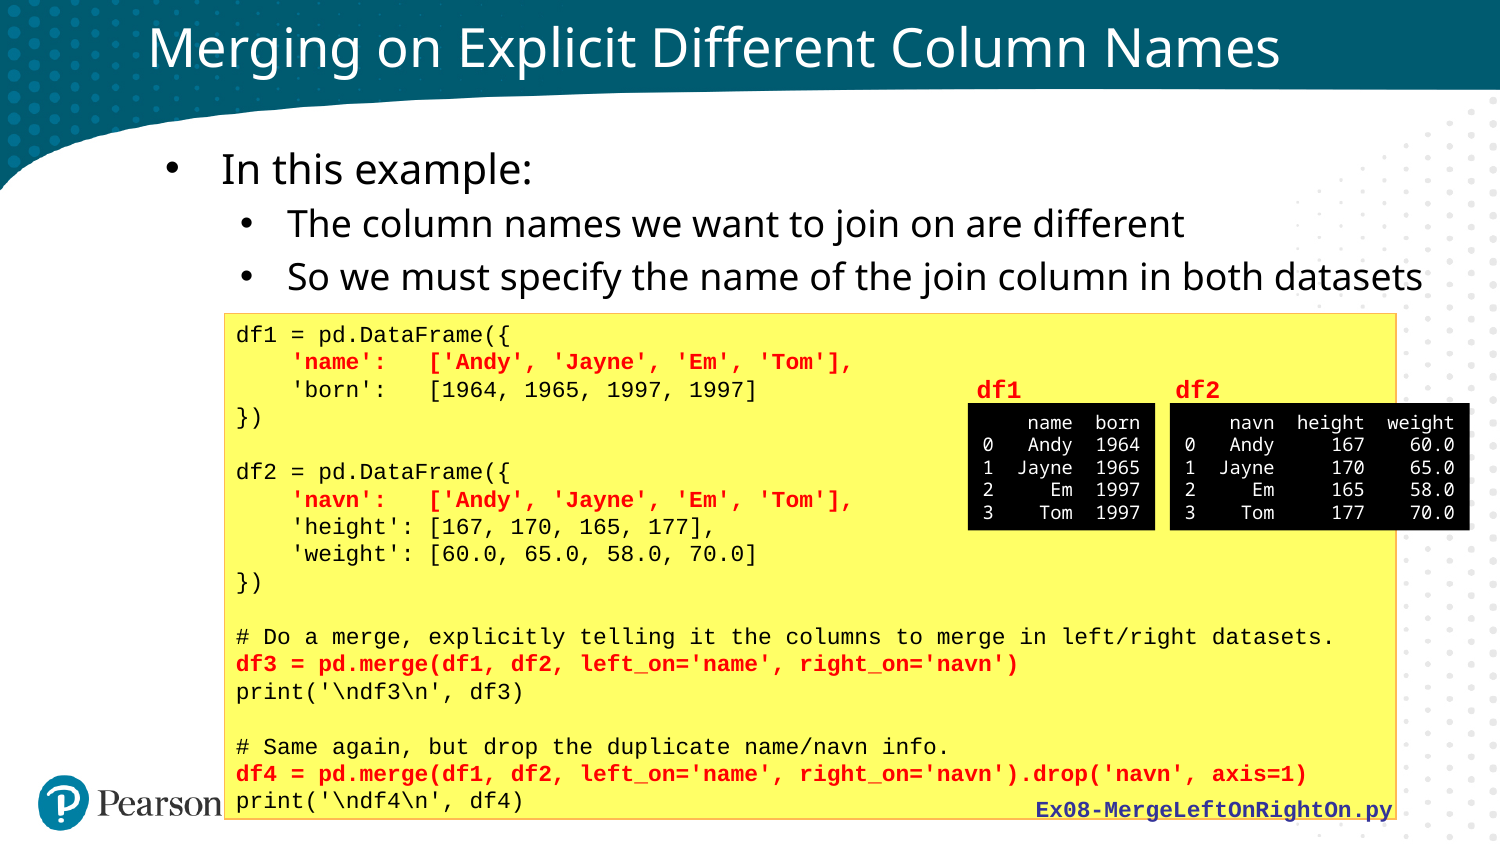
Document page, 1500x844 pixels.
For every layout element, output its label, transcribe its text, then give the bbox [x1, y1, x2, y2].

text_box df1 [961, 366, 1037, 411]
text_box df2 [1160, 366, 1236, 411]
text_box df1 = pd.DataFrame({ 'name': ['Andy', 'Jayne', 'Em', 'Tom'], 'born': [1964, 1965, 1997, 1997] }) df2 = pd.DataFrame({ 'navn': ['Andy', 'Jayne', 'Em', 'Tom'], 'height': [167, 170, 165, 177], 'weight': [60.0, 65.0, 58.0, 70.0] }) # Do a merge, explicitly telling it the columns to merge in left/right datasets. df3 = pd.merge(df1, df2, left_on='name', right_on='navn') print('\ndf3\n', df3) # Same again, but drop the duplicate name/navn info. df4 = pd.merge(df1, df2, left_on='name', right_on='navn').drop('navn', axis=1) print('\ndf4\n', df4) [224, 313, 1397, 820]
text_box navn height weight 0 Andy 167 60.0 1 Jayne 170 65.0 2 Em 165 58.0 3 Tom 177 70.0 [1169, 403, 1470, 531]
text_box Ex08-MergeLeftOnRightOn.py [1011, 786, 1408, 830]
list In this example: The column names we want to join on are different So we must specify the name of the join column in both datasets [150, 135, 1467, 785]
picture [0, 90, 1500, 844]
text_box name born 0 Andy 1964 1 Jayne 1965 2 Em 1997 3 Tom 1997 [967, 403, 1156, 531]
title Merging on Explicit Different Column Names [132, 6, 1371, 98]
